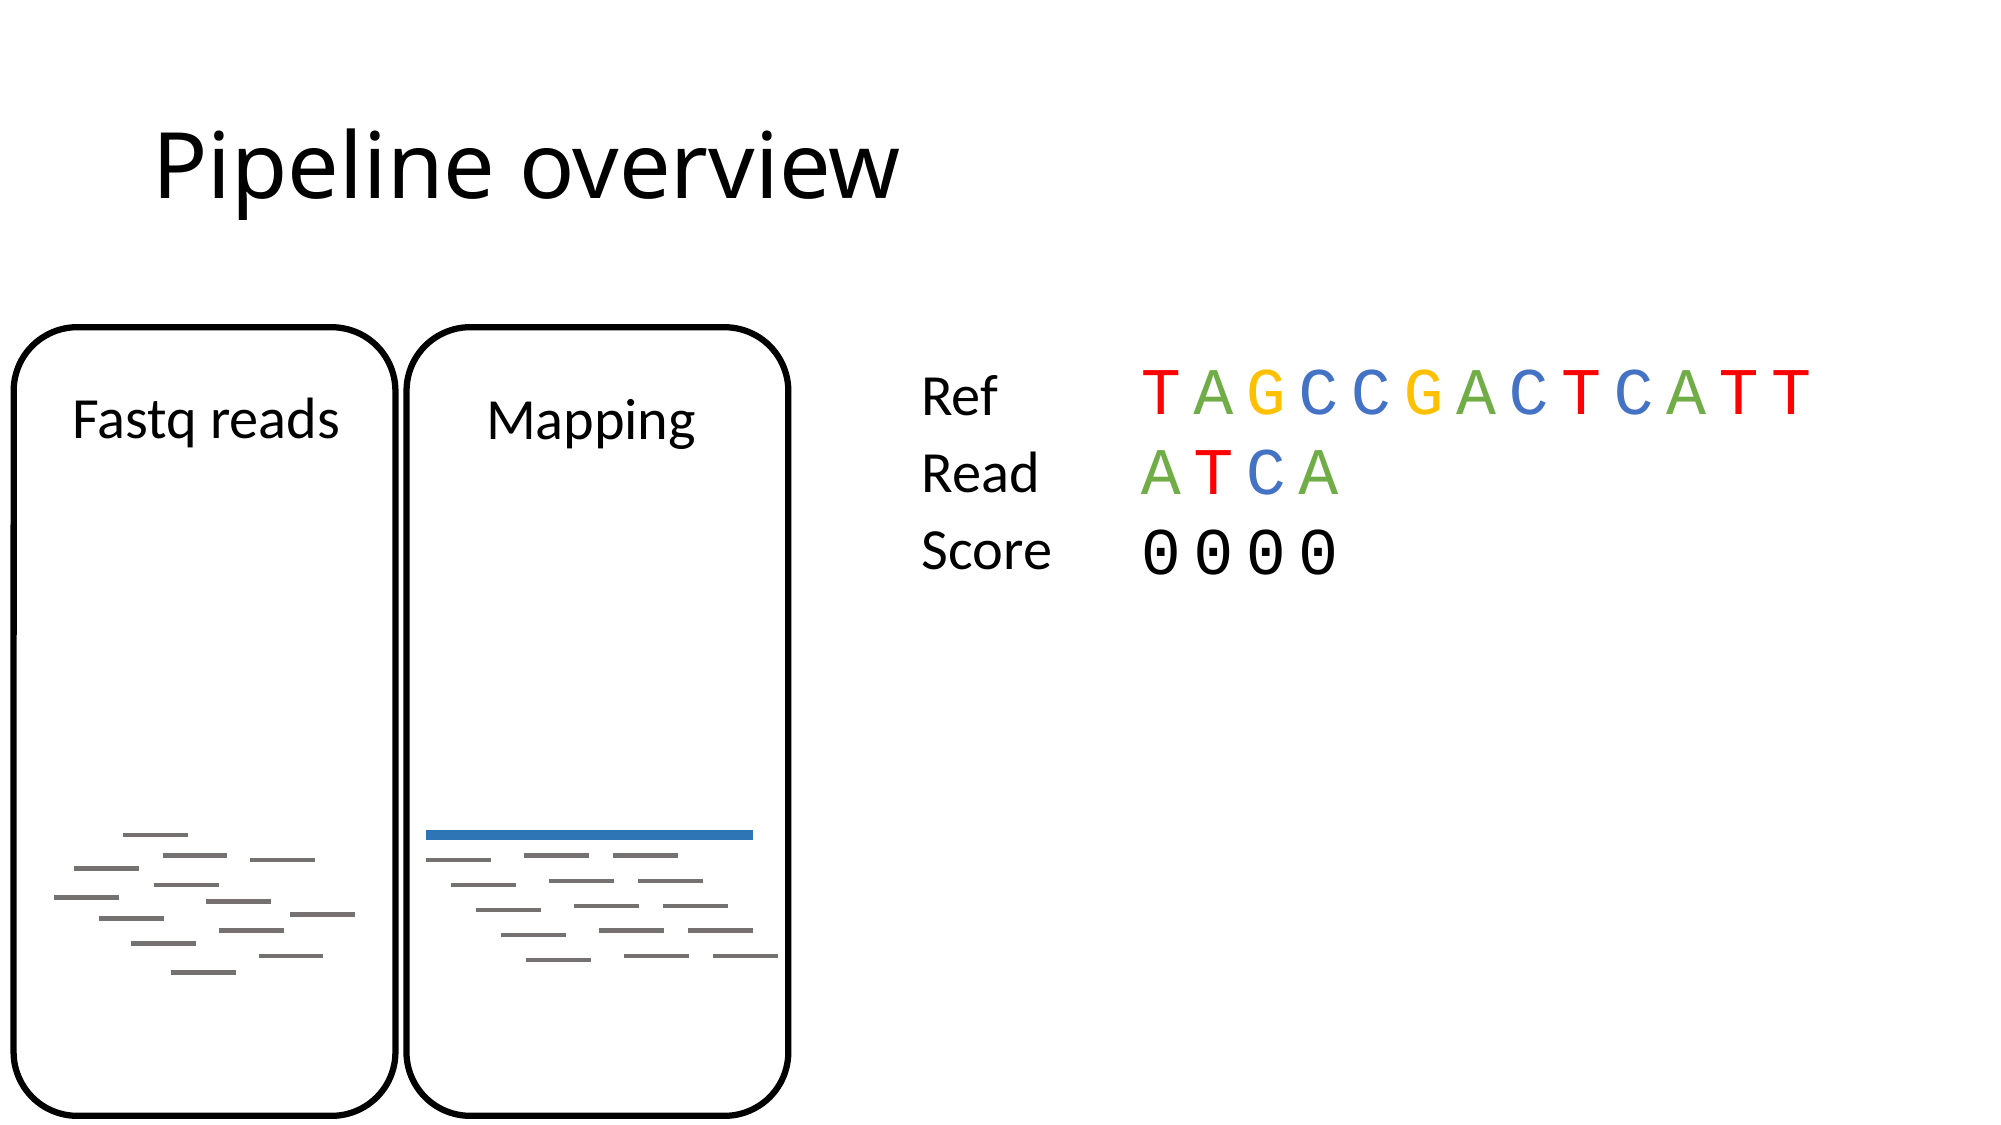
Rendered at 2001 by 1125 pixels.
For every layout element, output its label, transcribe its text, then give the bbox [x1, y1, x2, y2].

text_box Score [907, 503, 1068, 589]
text_box Read [907, 426, 1055, 503]
text_box Mapping [471, 373, 712, 459]
text_box Ref [906, 349, 1014, 435]
text_box Fastq reads [57, 373, 356, 458]
title Pipeline overview [137, 59, 1863, 278]
text_box [405, 326, 790, 1117]
text_box TAGCCGACTCATT ATCA 0000 [1126, 340, 1870, 596]
text_box [12, 326, 397, 1117]
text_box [425, 835, 778, 961]
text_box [54, 834, 355, 973]
